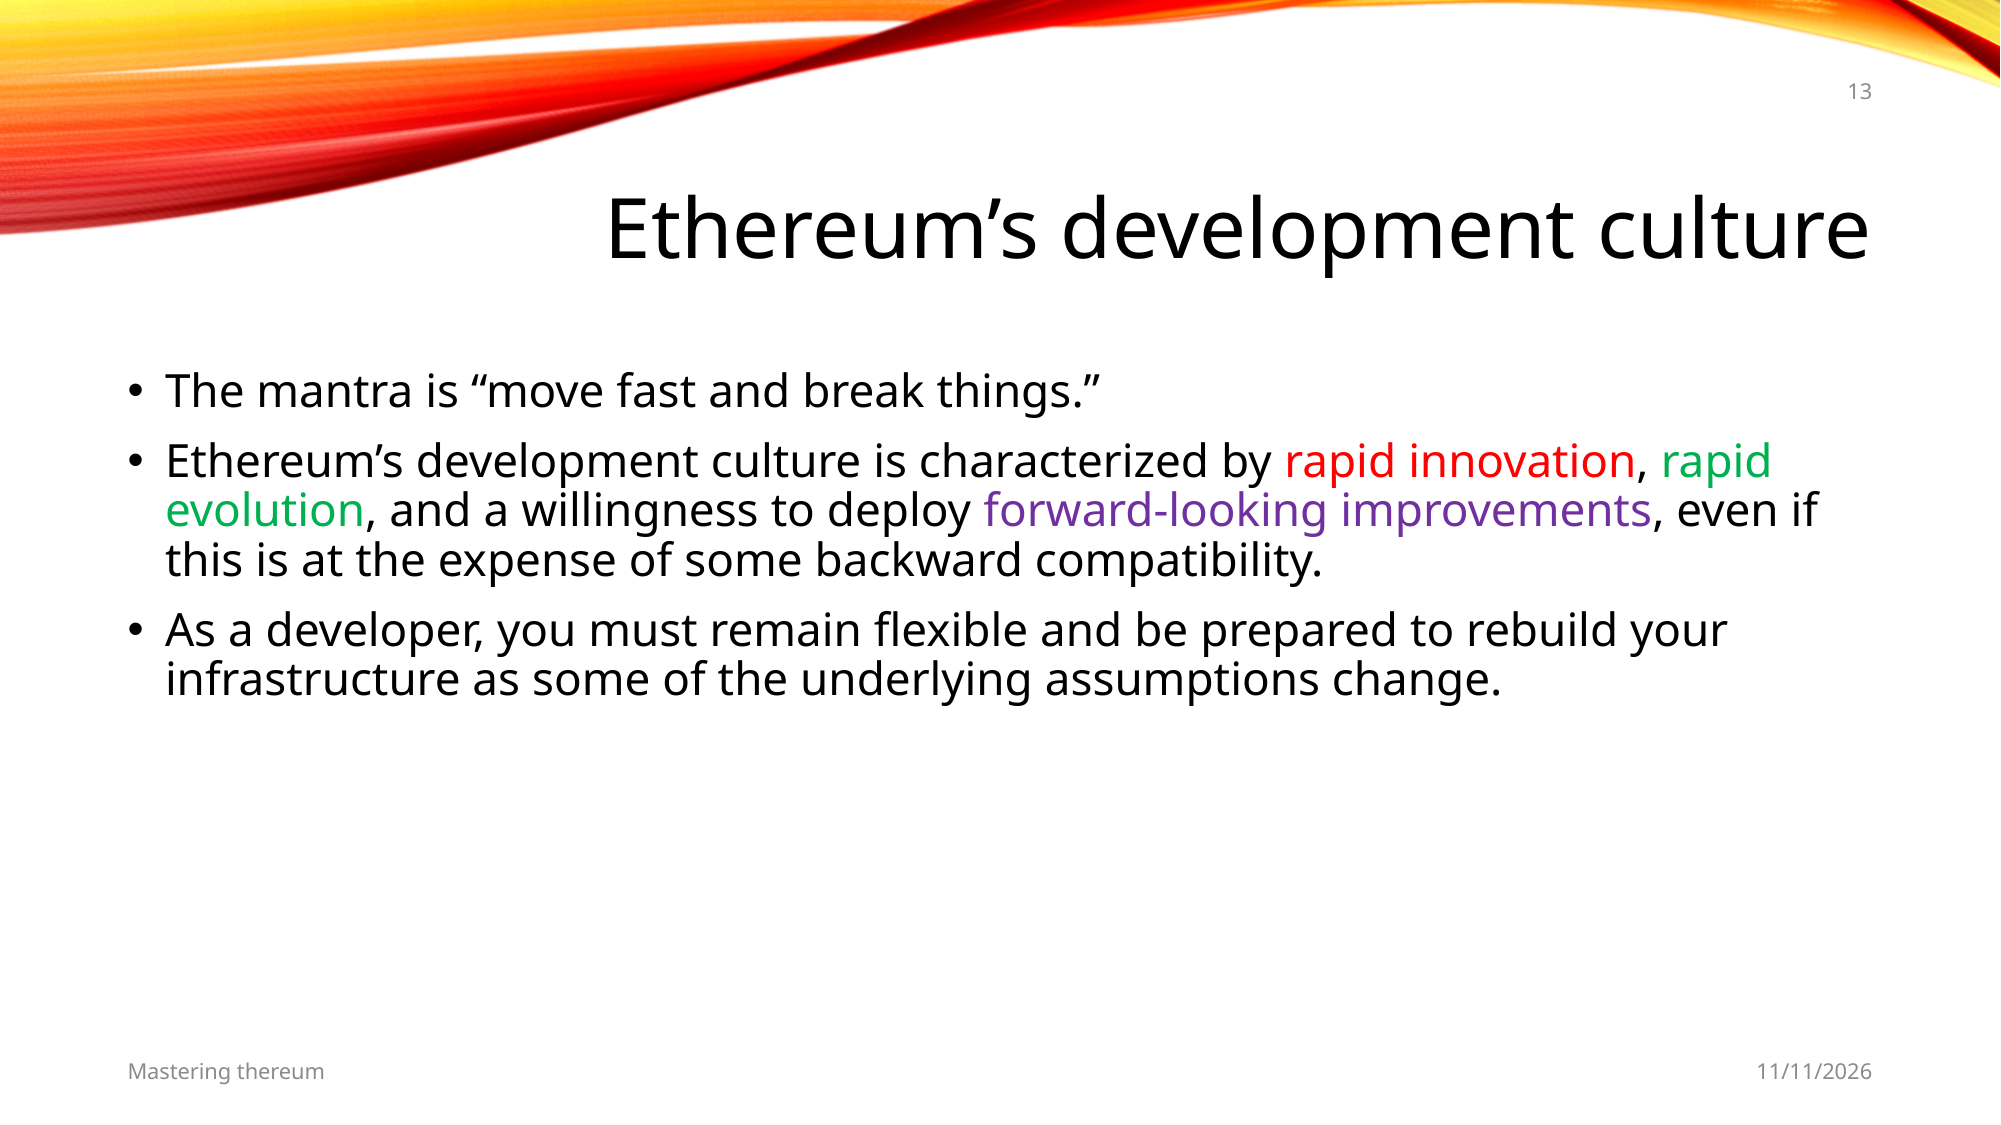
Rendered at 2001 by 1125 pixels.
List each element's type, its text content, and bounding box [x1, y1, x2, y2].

footer Mastering thereum [112, 1042, 1388, 1103]
list The mantra is “move fast and break things.” Ethereum’s development culture is characterized by rapid innovation, rapid evolution, and a willingness to deploy forward-looking improvements, even if this is at the expense of some backward compatibility. As a developer, you must remain flexible and be prepared to rebuild your infrastructure as some of the underlying assumptions change. [112, 360, 1888, 1021]
picture [0, 0, 2000, 237]
title Ethereum’s development culture [474, 125, 1888, 338]
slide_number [1410, 1042, 1888, 1103]
slide_number 13 [1437, 62, 1888, 123]
